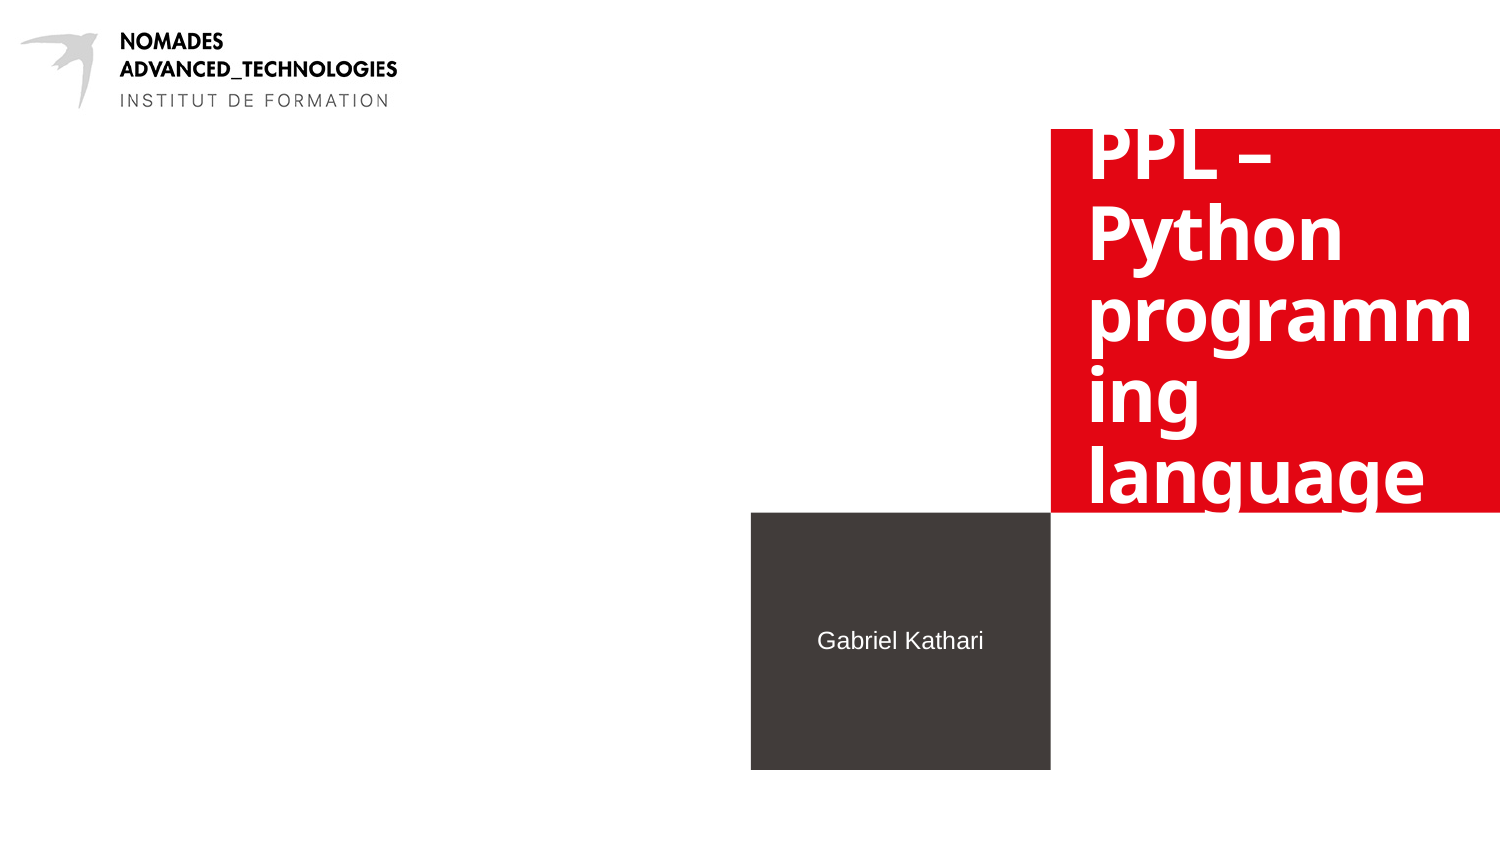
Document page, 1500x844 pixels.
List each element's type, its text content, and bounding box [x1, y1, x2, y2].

title PPL – Python programming language [1050, 129, 1500, 513]
subtitle Gabriel Kathari [750, 512, 1051, 770]
picture [13, 13, 406, 121]
